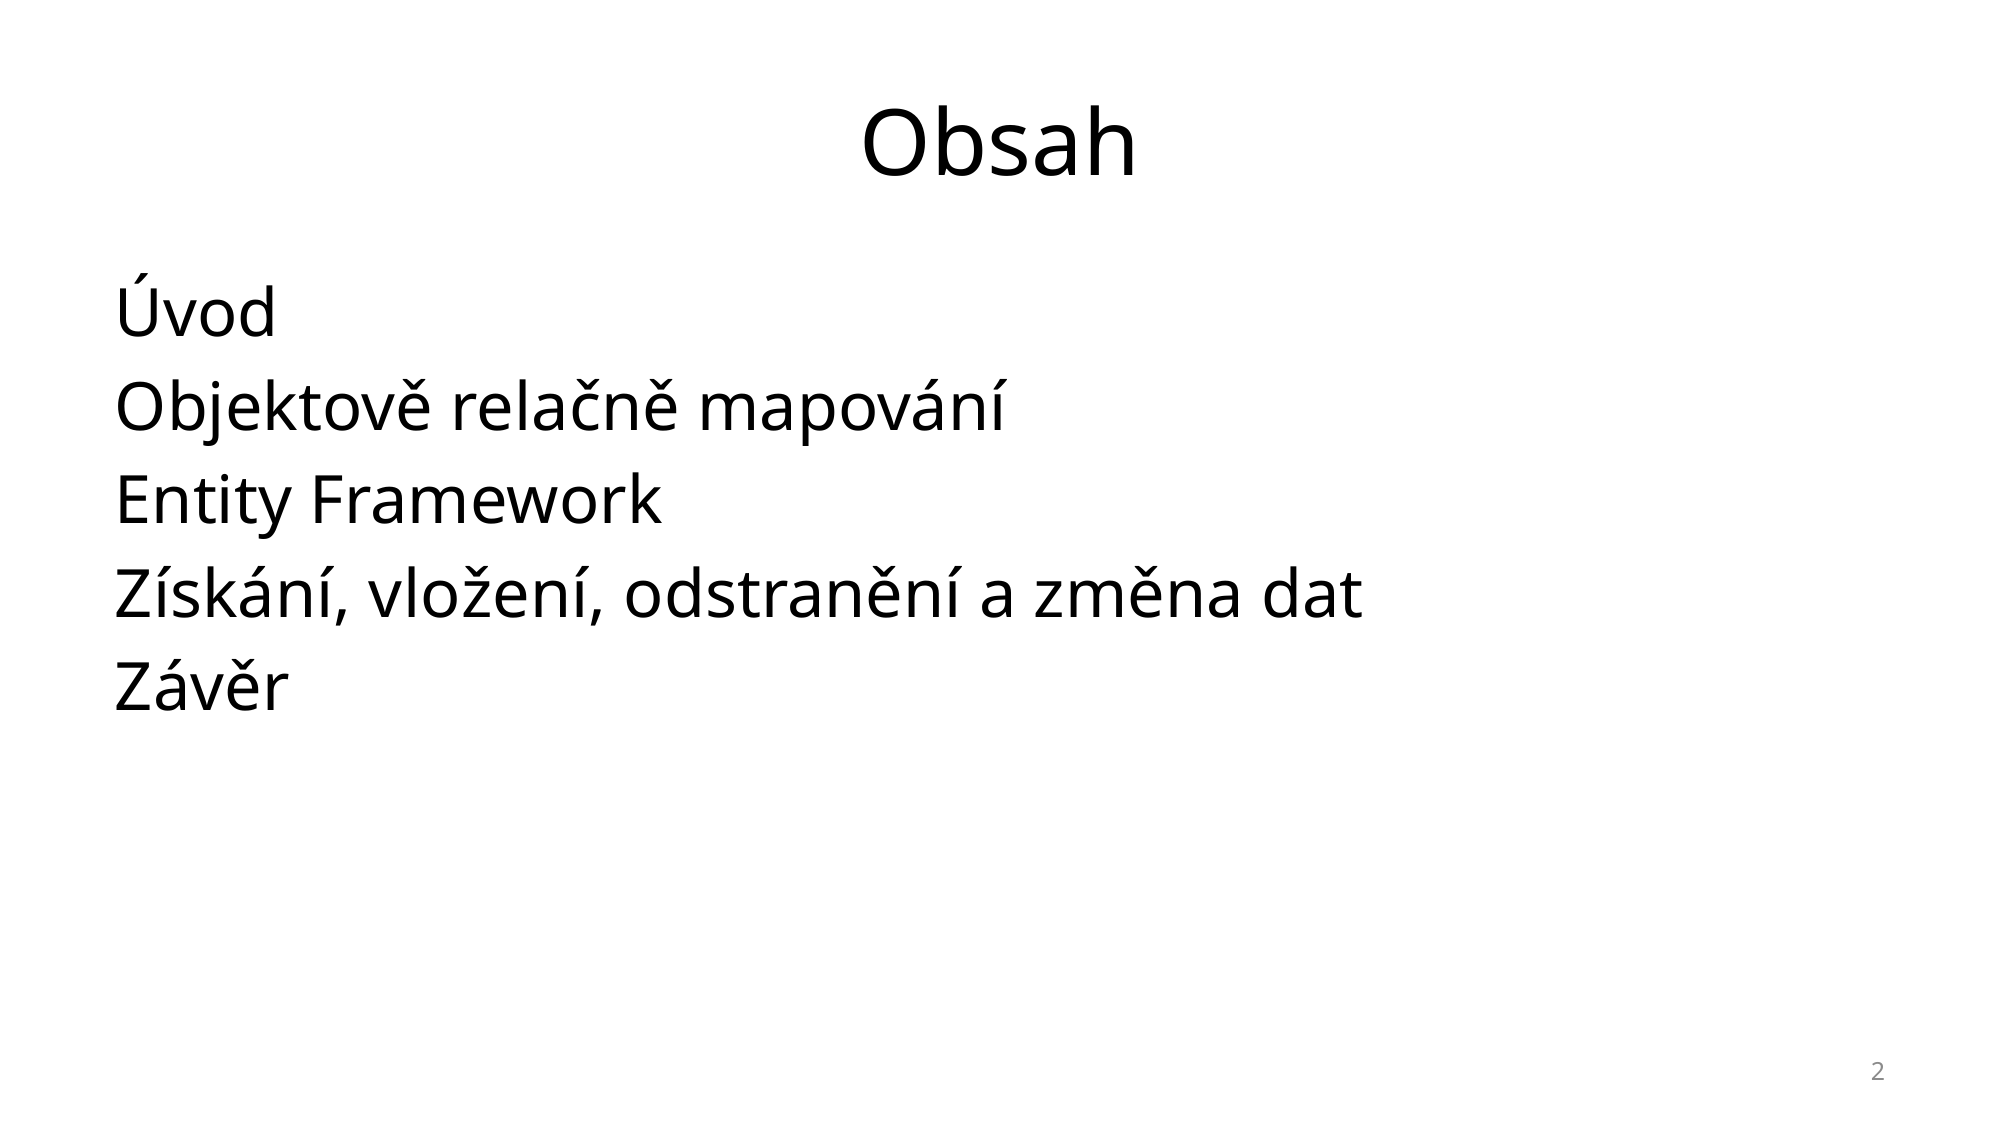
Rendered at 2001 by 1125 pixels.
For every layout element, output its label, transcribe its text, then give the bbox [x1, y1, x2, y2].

list Úvod Objektově relačně mapování Entity Framework Získání, vložení, odstranění a změna dat Závěr [99, 262, 1900, 1005]
title Obsah [99, 45, 1900, 233]
slide_number 2 [1433, 1042, 1900, 1103]
